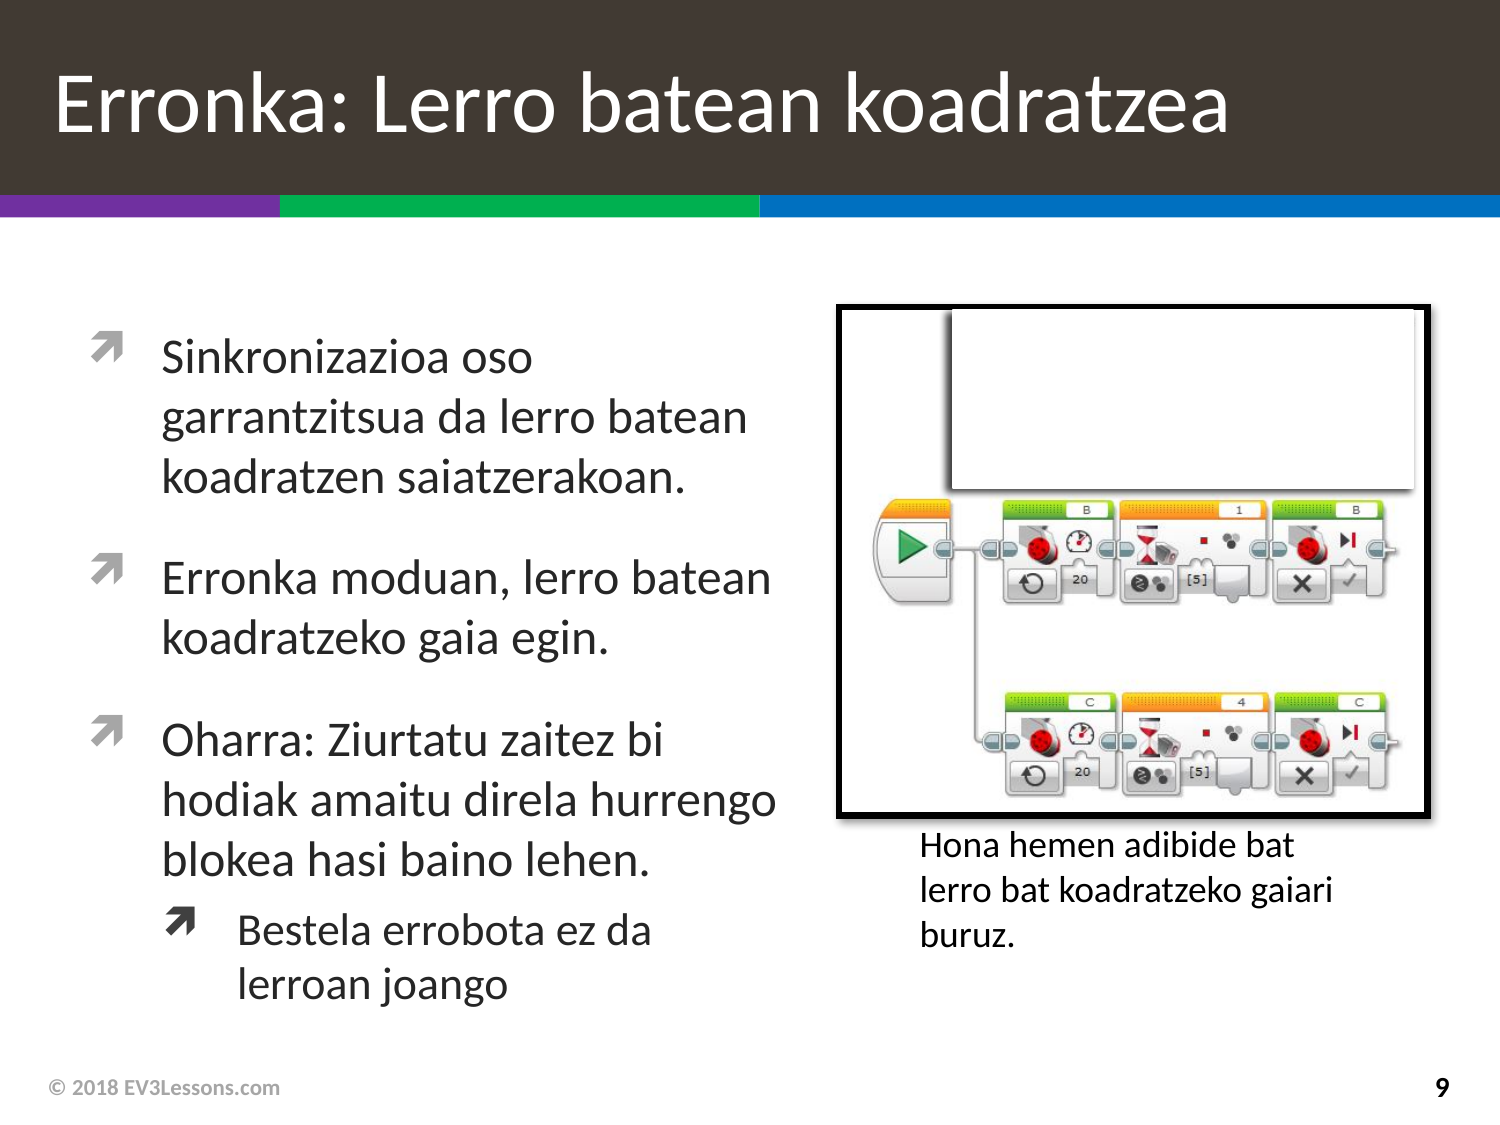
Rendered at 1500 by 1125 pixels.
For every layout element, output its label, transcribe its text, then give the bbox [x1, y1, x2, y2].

slide_number 9 [1361, 1056, 1465, 1116]
list Sinkronizazioa oso garrantzitsua da lerro batean koadratzen saiatzerakoan. Erronka moduan, lerro batean koadratzeko gaia egin. Oharra: Ziurtatu zaitez bi hodiak amaitu direla hurrengo blokea hasi baino lehen. Bestela errobota ez da lerroan joango [71, 315, 813, 1055]
picture [841, 309, 1425, 813]
title Erronka: Lerro batean koadratzea [0, 0, 1500, 195]
text_box Hona hemen adibide bat lerro bat koadratzeko gaiari buruz. [904, 828, 1363, 963]
footer © 2018 EV3Lessons.com [32, 1055, 1038, 1116]
